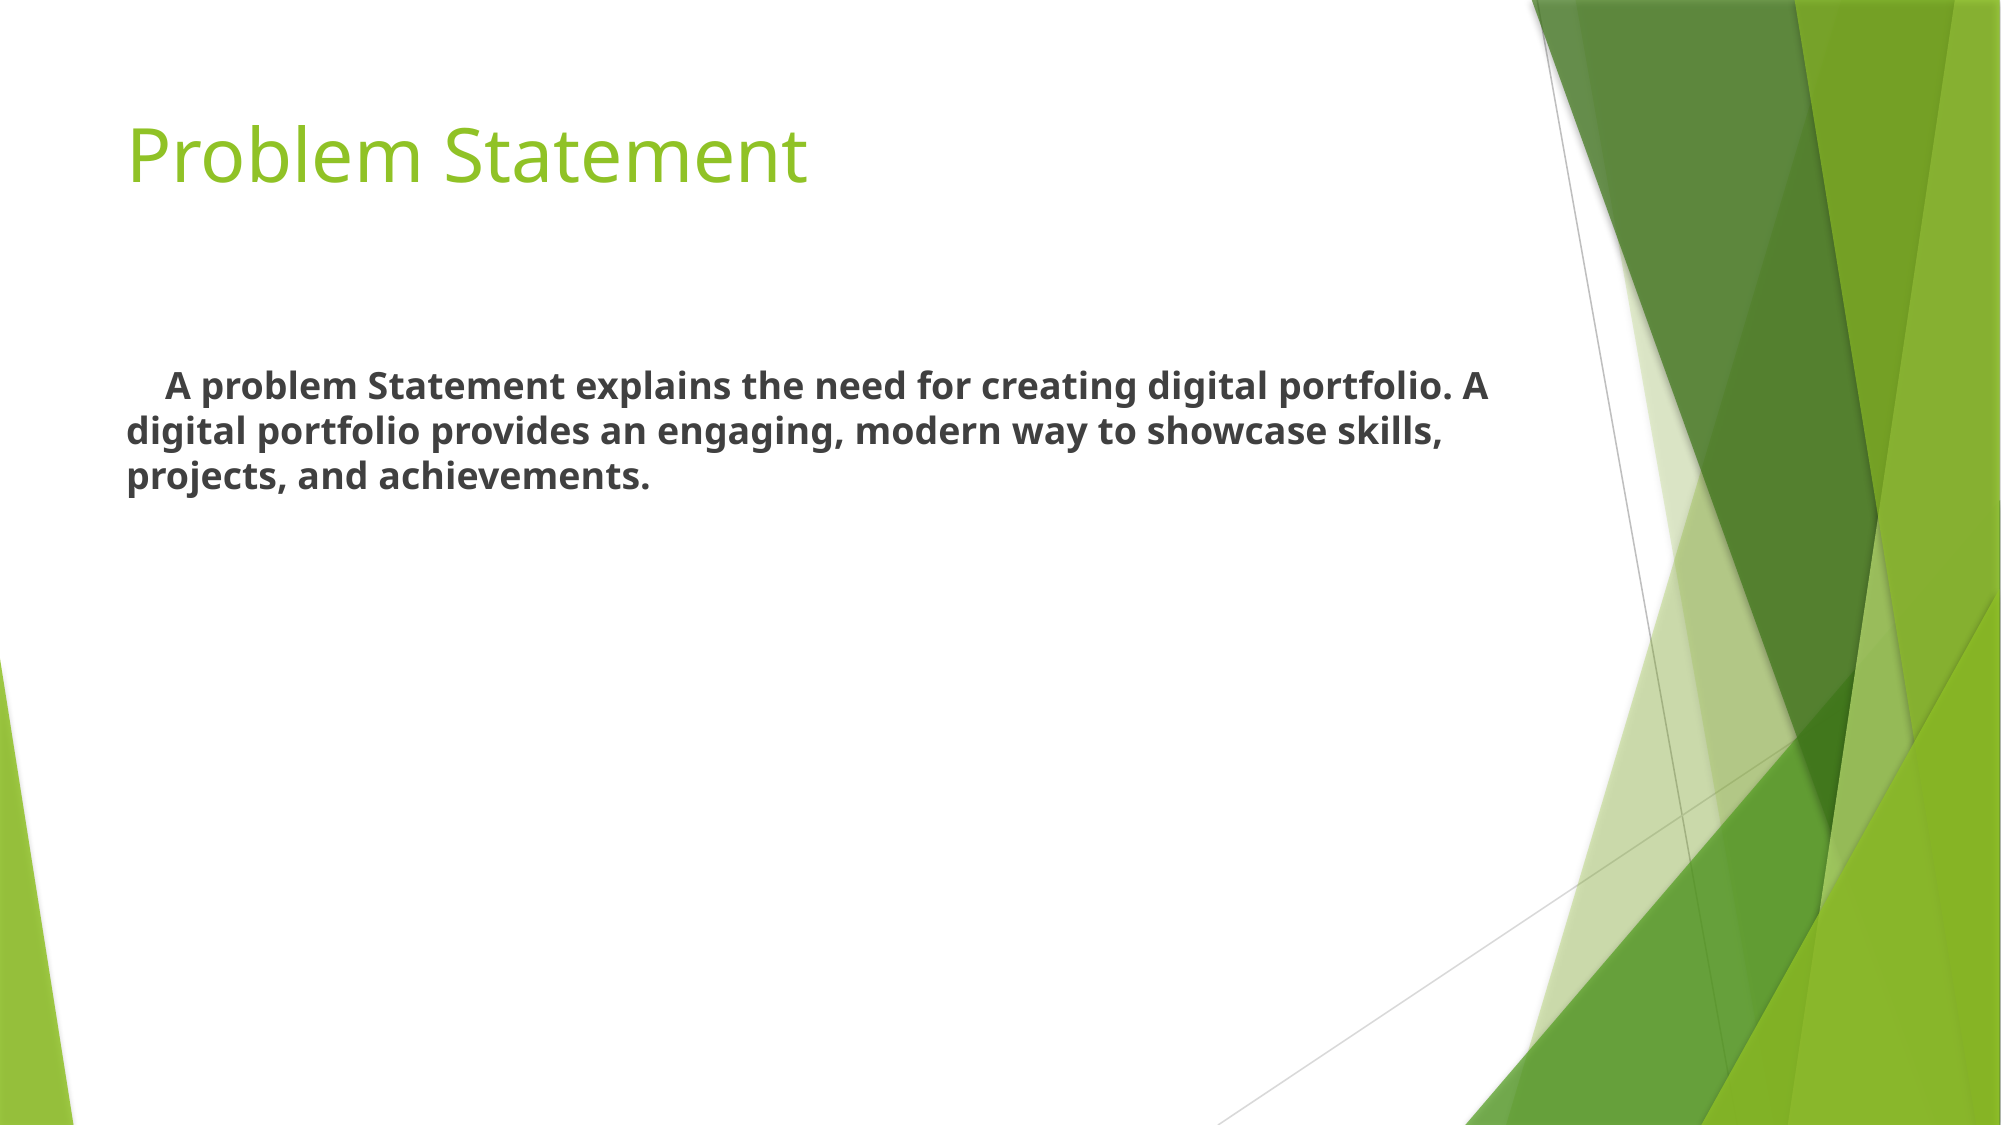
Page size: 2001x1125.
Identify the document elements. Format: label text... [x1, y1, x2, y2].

list A problem Statement explains the need for creating digital portfolio. A digital portfolio provides an engaging, modern way to showcase skills, projects, and achievements. [111, 354, 1522, 992]
title Problem Statement [111, 99, 1522, 317]
